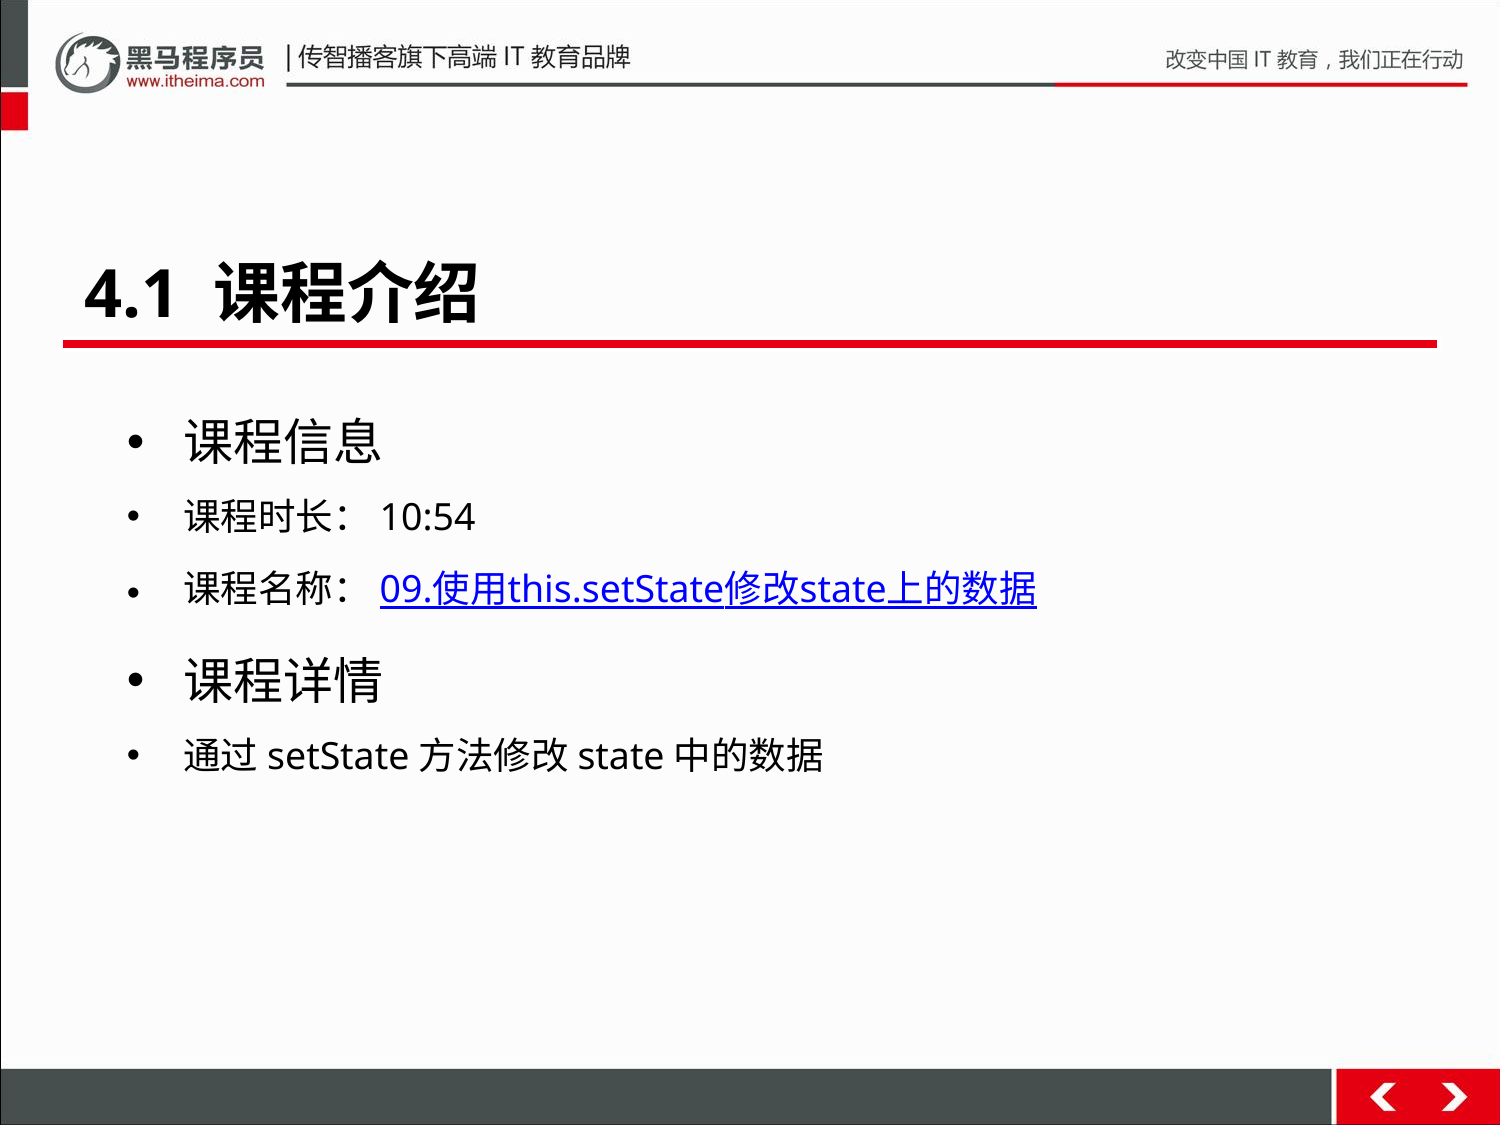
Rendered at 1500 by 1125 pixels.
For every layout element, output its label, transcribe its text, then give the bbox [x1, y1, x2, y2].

text_box 4.1 课程介绍 [70, 243, 1382, 339]
text_box 课程信息 课程时长：10:54 课程名称：09.使用this.setState修改state上的数据 课程详情 通过setState方法修改state中的数据 [112, 373, 1435, 785]
picture [0, 0, 1500, 1125]
